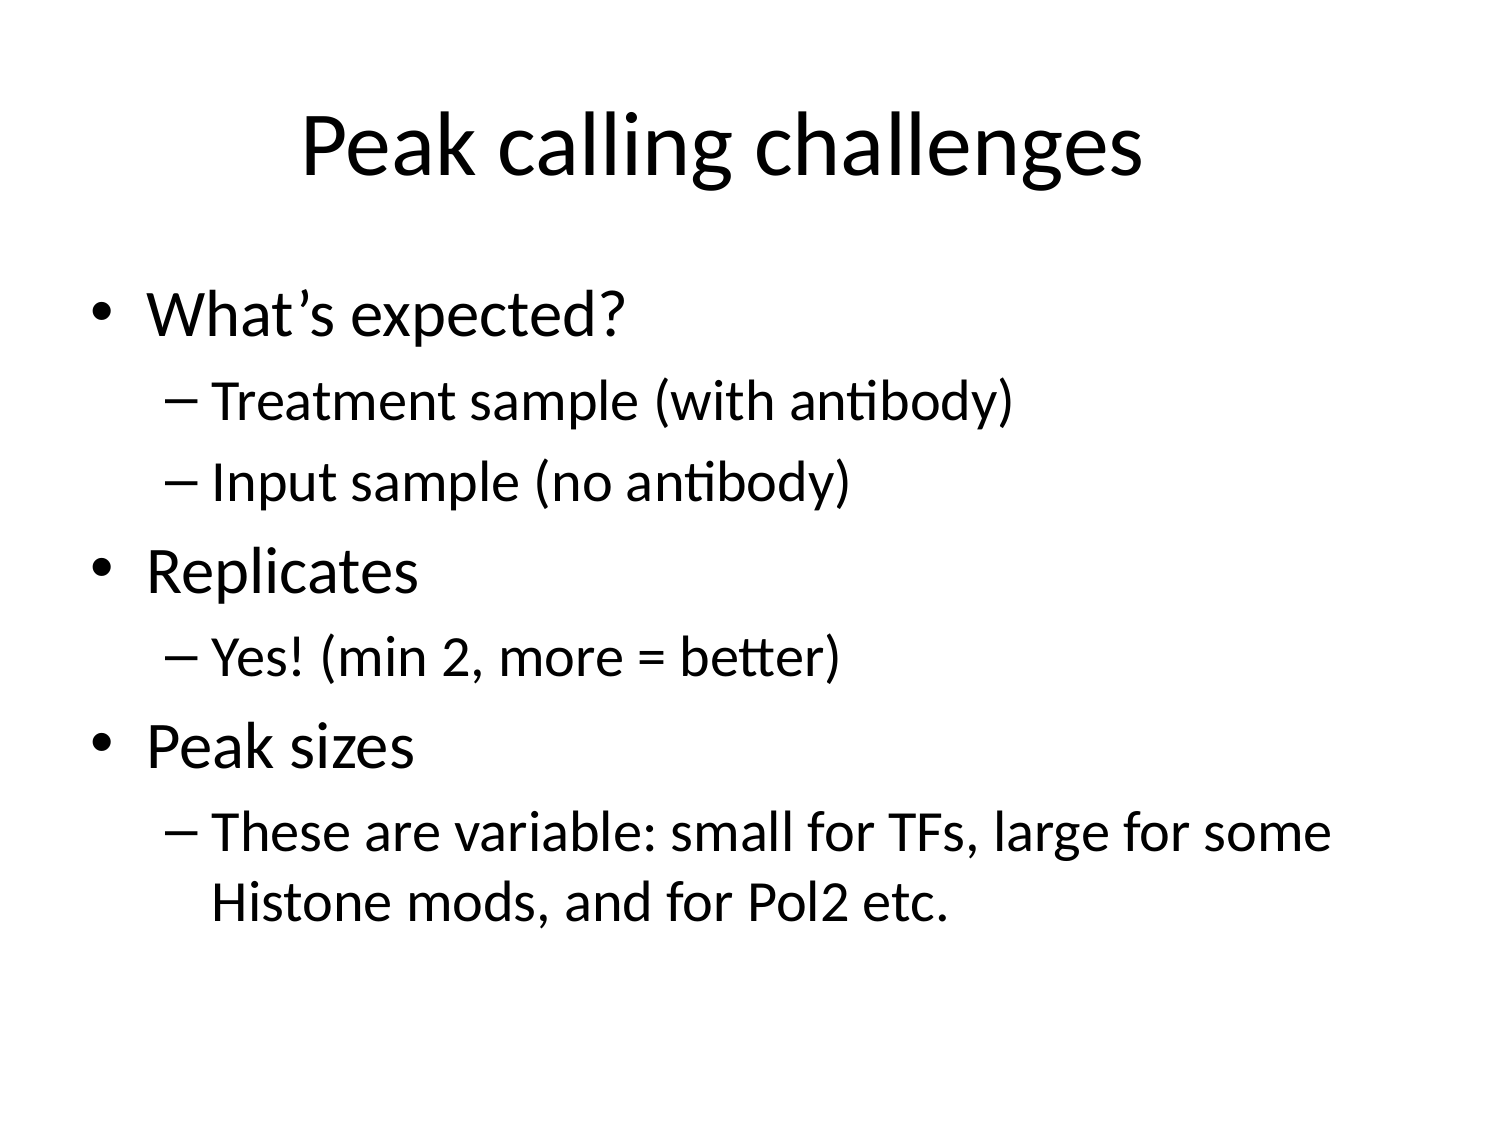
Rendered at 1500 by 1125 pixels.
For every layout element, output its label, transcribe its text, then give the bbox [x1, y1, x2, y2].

list What’s expected? Treatment sample (with antibody) Input sample (no antibody) Replicates Yes! (min 2, more = better) Peak sizes These are variable: small for TFs, large for some Histone mods, and for Pol2 etc. [75, 262, 1425, 1005]
title Peak calling challenges [75, 45, 1425, 233]
